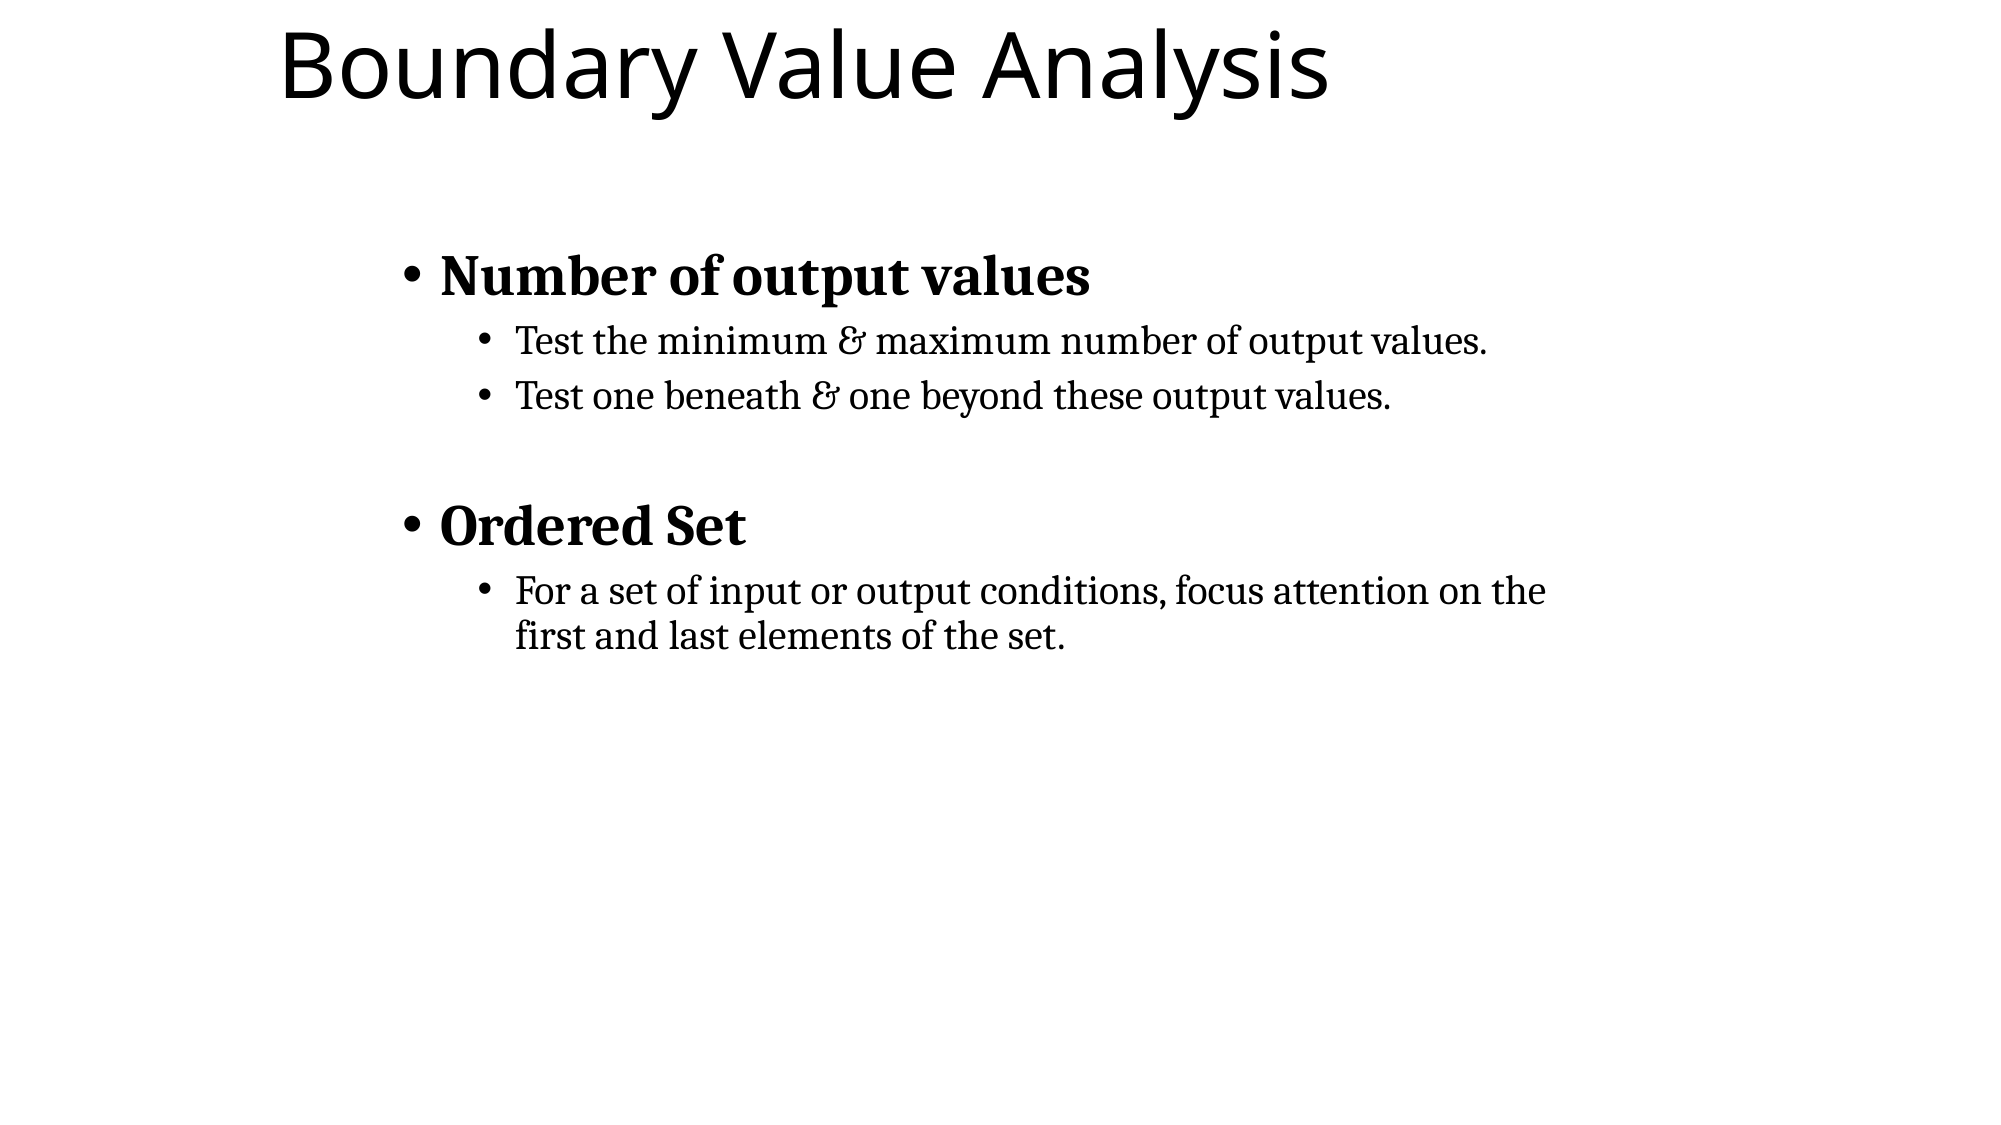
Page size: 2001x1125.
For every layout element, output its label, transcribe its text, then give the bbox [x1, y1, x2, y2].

list Number of output values Test the minimum & maximum number of output values. Test one beneath & one beyond these output values. Ordered Set For a set of input or output conditions, focus attention on the first and last elements of the set. [387, 237, 1575, 988]
title Boundary Value Analysis [262, 0, 1613, 138]
